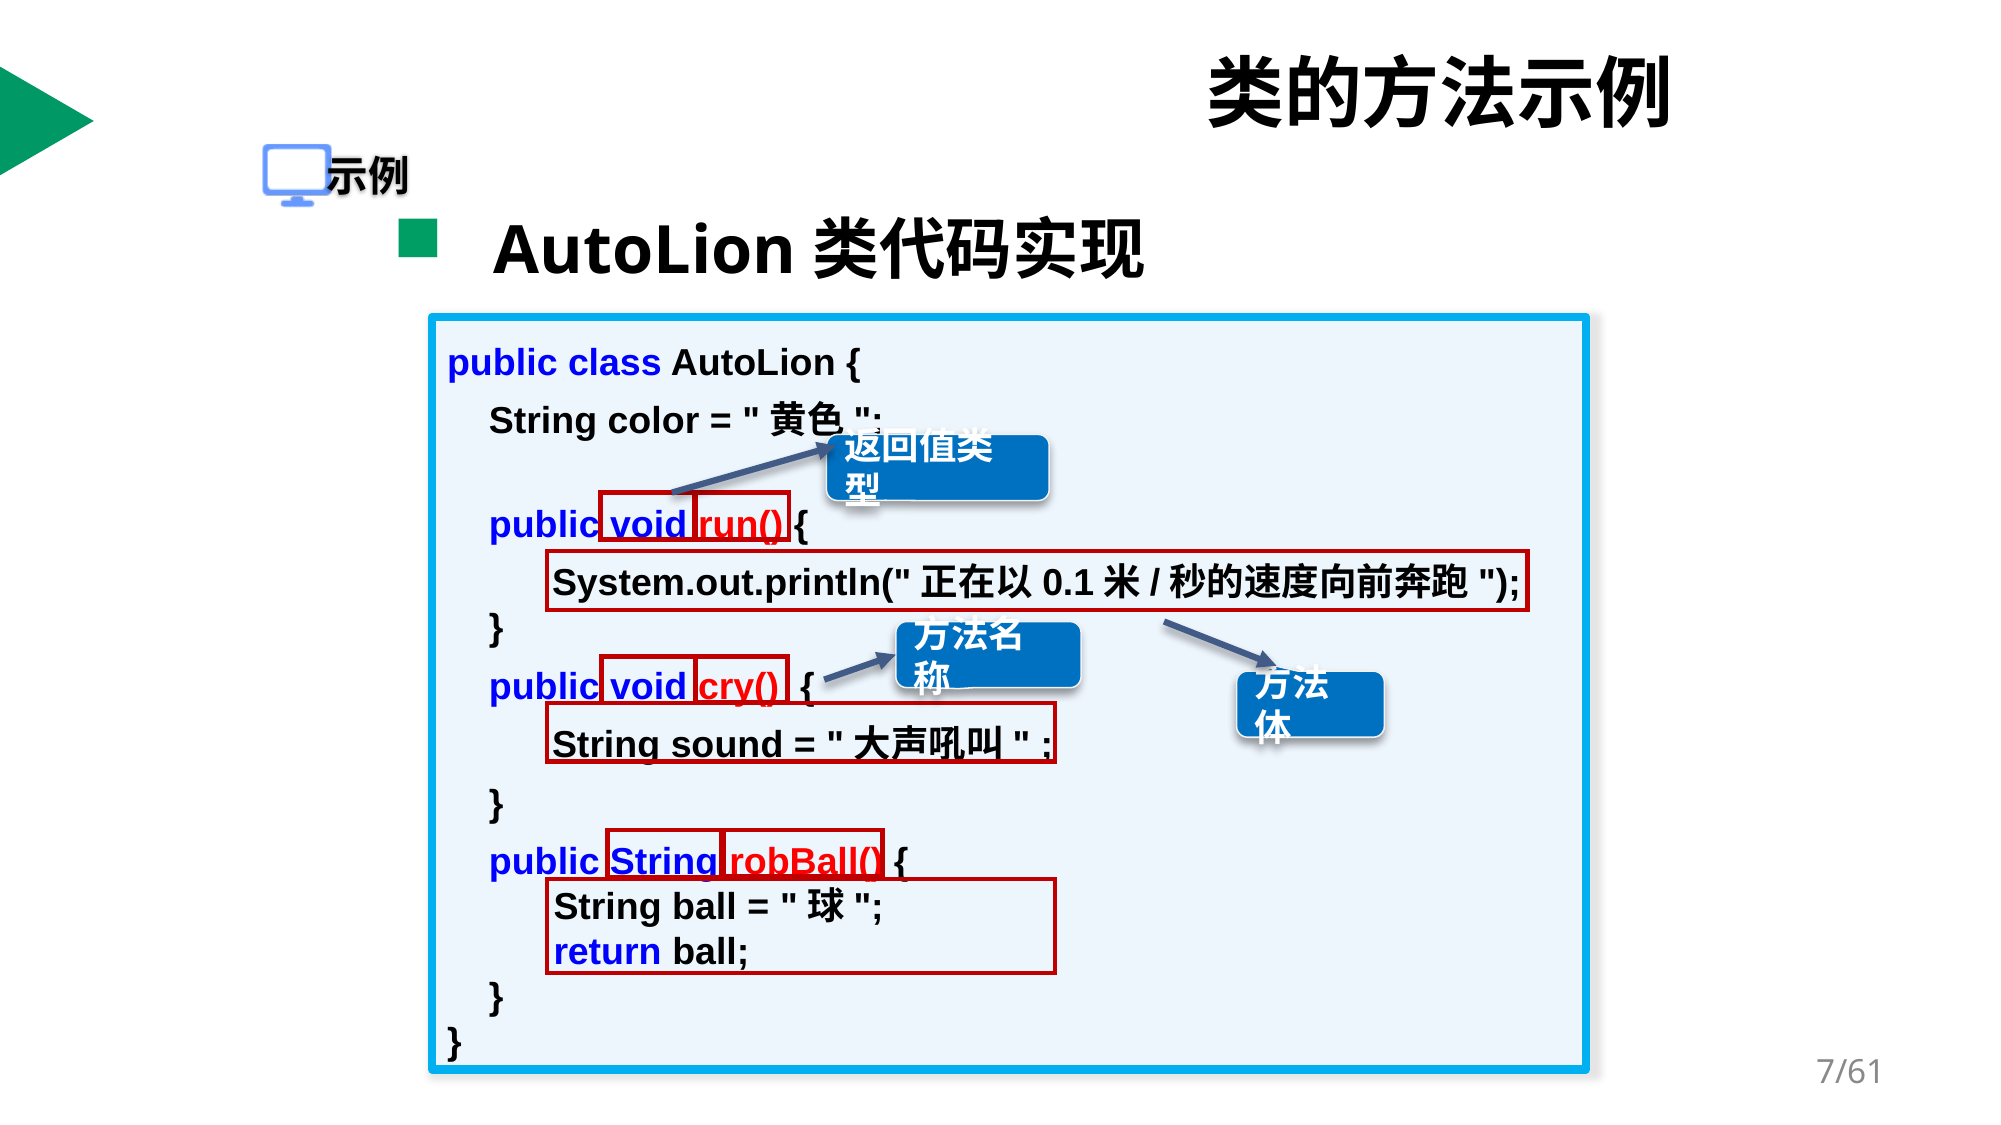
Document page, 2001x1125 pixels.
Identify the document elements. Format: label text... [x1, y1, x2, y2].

text_box [695, 656, 788, 703]
text_box [546, 703, 1055, 762]
text_box [601, 656, 695, 703]
text_box [695, 502, 789, 540]
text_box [823, 654, 895, 680]
list AutoLion类代码实现 [378, 199, 1633, 1043]
text_box [546, 551, 1528, 610]
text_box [261, 140, 426, 209]
text_box [546, 879, 1055, 973]
text_box [600, 492, 695, 540]
slide_number /61 [1433, 1042, 1901, 1104]
text_box 方法名称 [895, 621, 1082, 689]
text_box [671, 445, 837, 493]
text_box public class AutoLion { String color = "黄色"; public void run() { System.out.println("正在以0.1米/秒的速度向前奔跑"); } public void cry() { String sound = "大声吼叫" ; } public String robBall() { String ball = "球"; return ball; } } [432, 316, 1586, 1070]
text_box [723, 830, 883, 877]
text_box [607, 830, 722, 877]
title 类的方法示例 [1191, 46, 1721, 133]
text_box 方法体 [1236, 667, 1385, 738]
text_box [1163, 621, 1277, 666]
text_box 返回值类型 [826, 434, 1050, 501]
